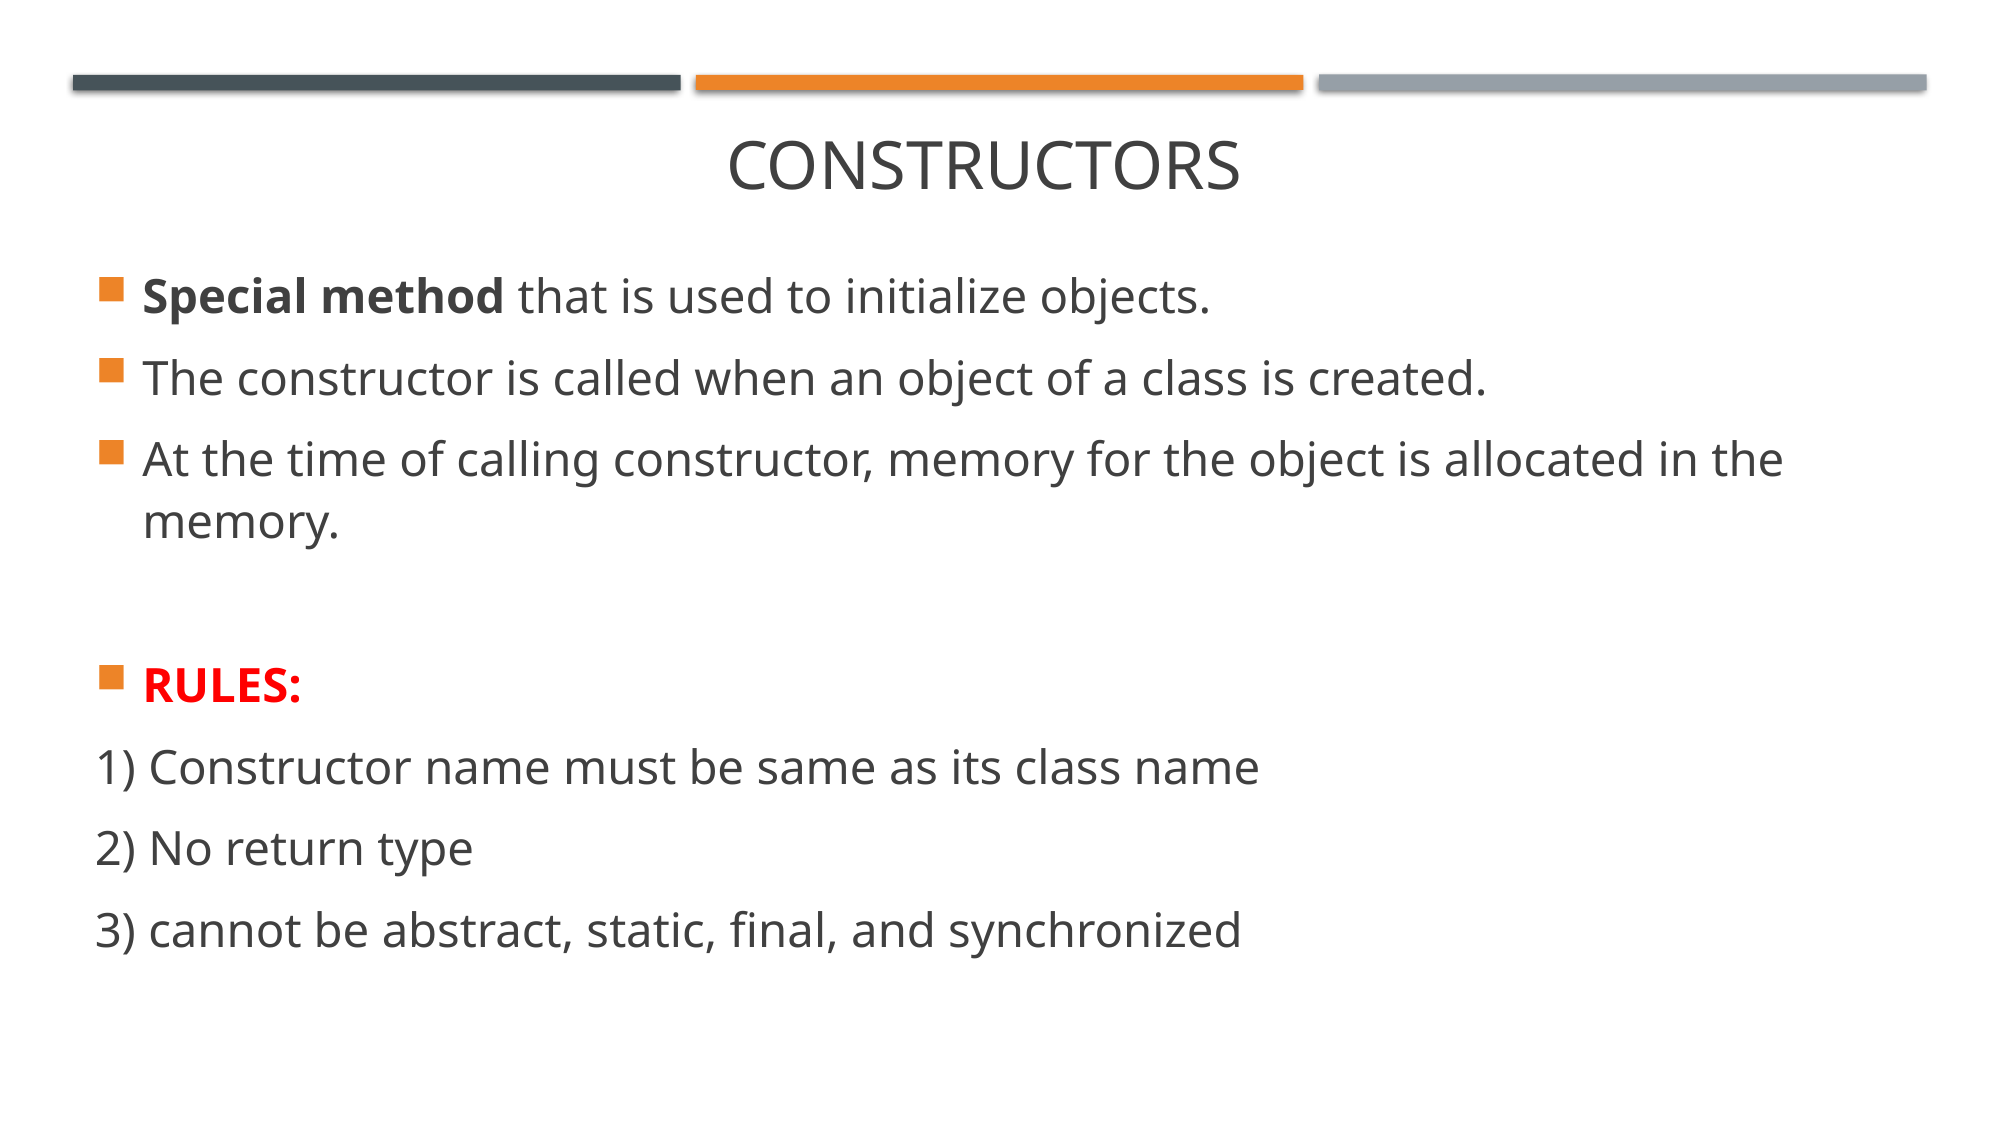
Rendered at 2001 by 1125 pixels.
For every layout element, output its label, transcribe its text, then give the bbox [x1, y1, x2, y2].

list Special method that is used to initialize objects. The constructor is called when an object of a class is created. At the time of calling constructor, memory for the object is allocated in the memory. RULES: 1) Constructor name must be same as its class name 2) No return type 3) cannot be abstract, static, final, and synchronized [79, 249, 1970, 969]
title CONSTRUCTORS [79, 15, 1889, 211]
